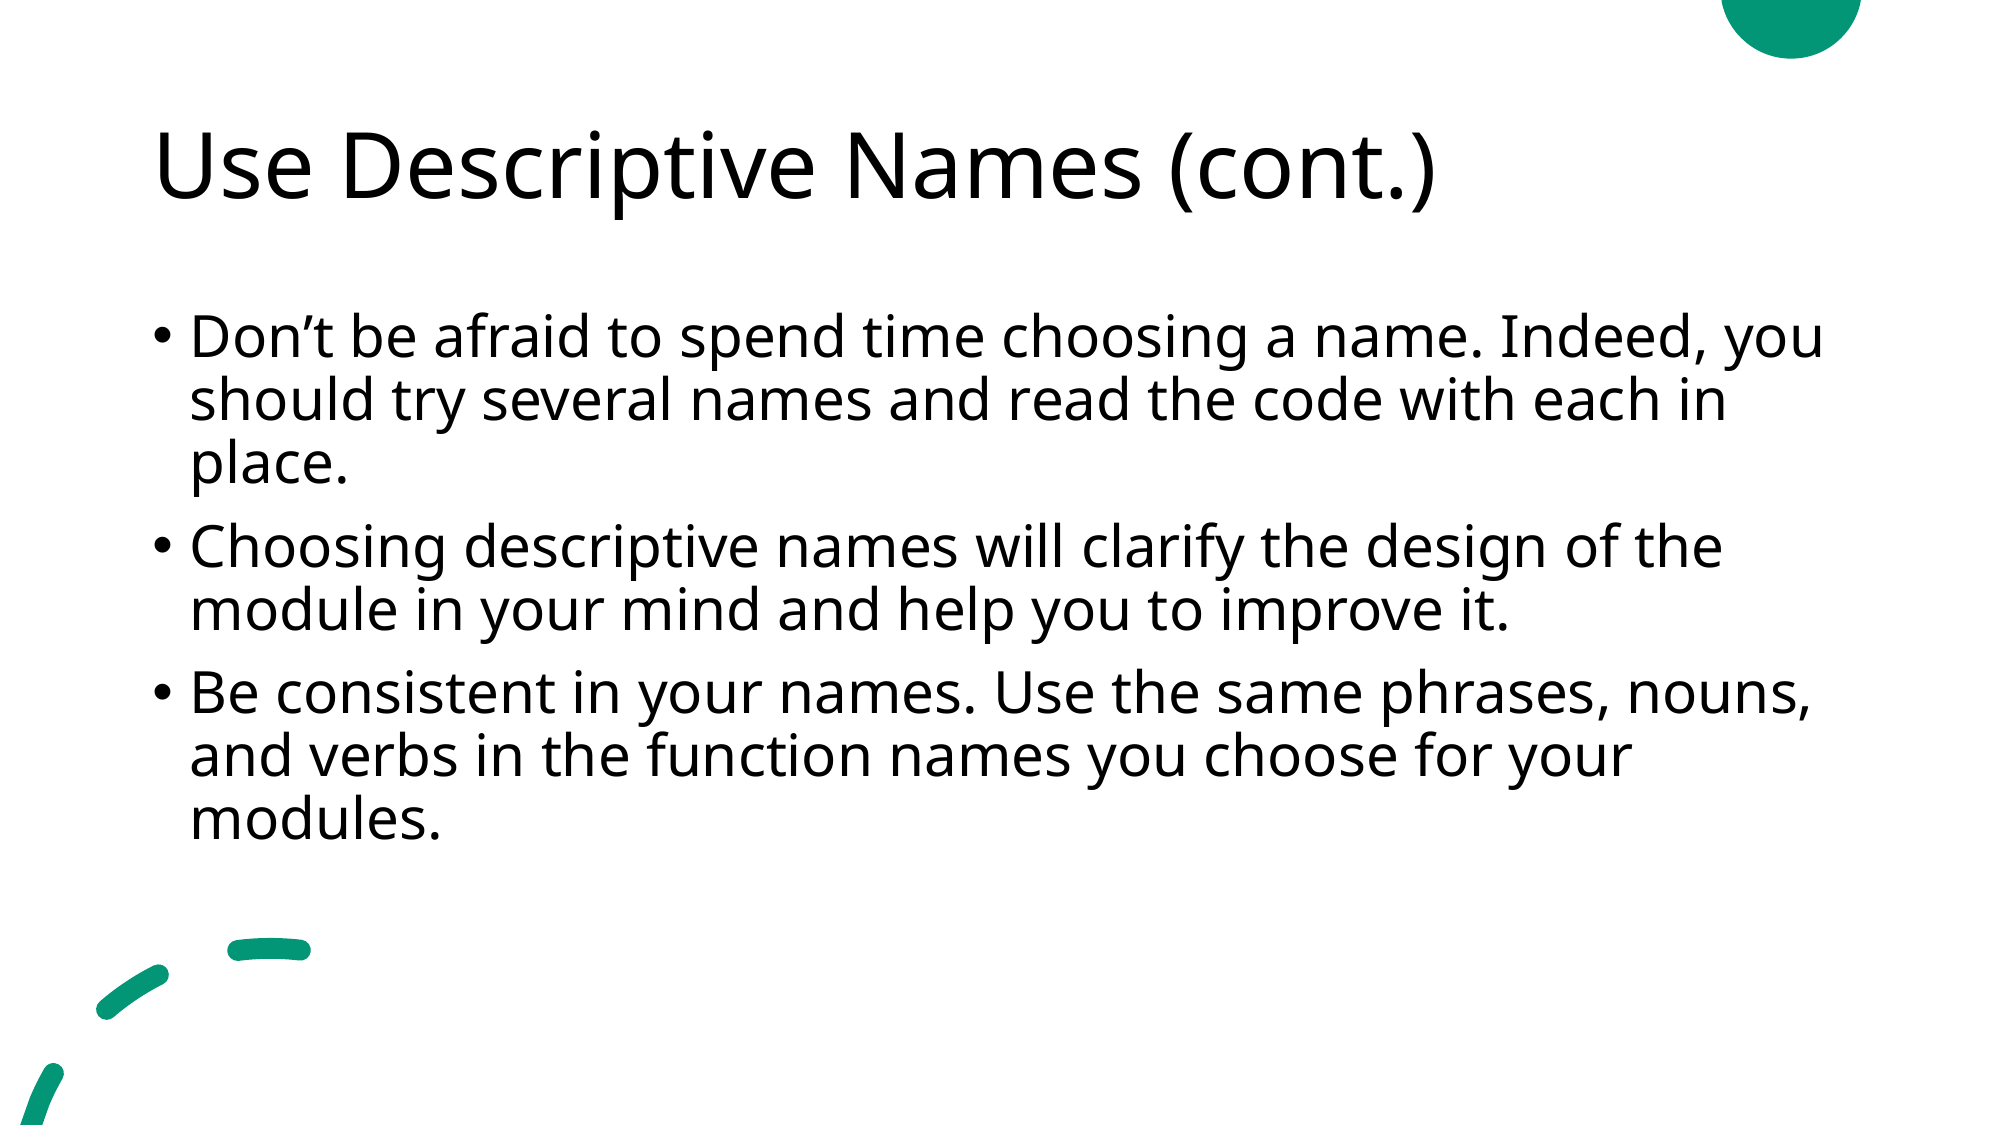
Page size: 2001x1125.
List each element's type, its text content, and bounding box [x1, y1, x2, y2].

list Don’t be afraid to spend time choosing a name. Indeed, you should try several names and read the code with each in place. Choosing descriptive names will clarify the design of the module in your mind and help you to improve it. Be consistent in your names. Use the same phrases, nouns, and verbs in the function names you choose for your modules. [137, 299, 1863, 933]
title Use Descriptive Names (cont.) [137, 59, 1863, 278]
